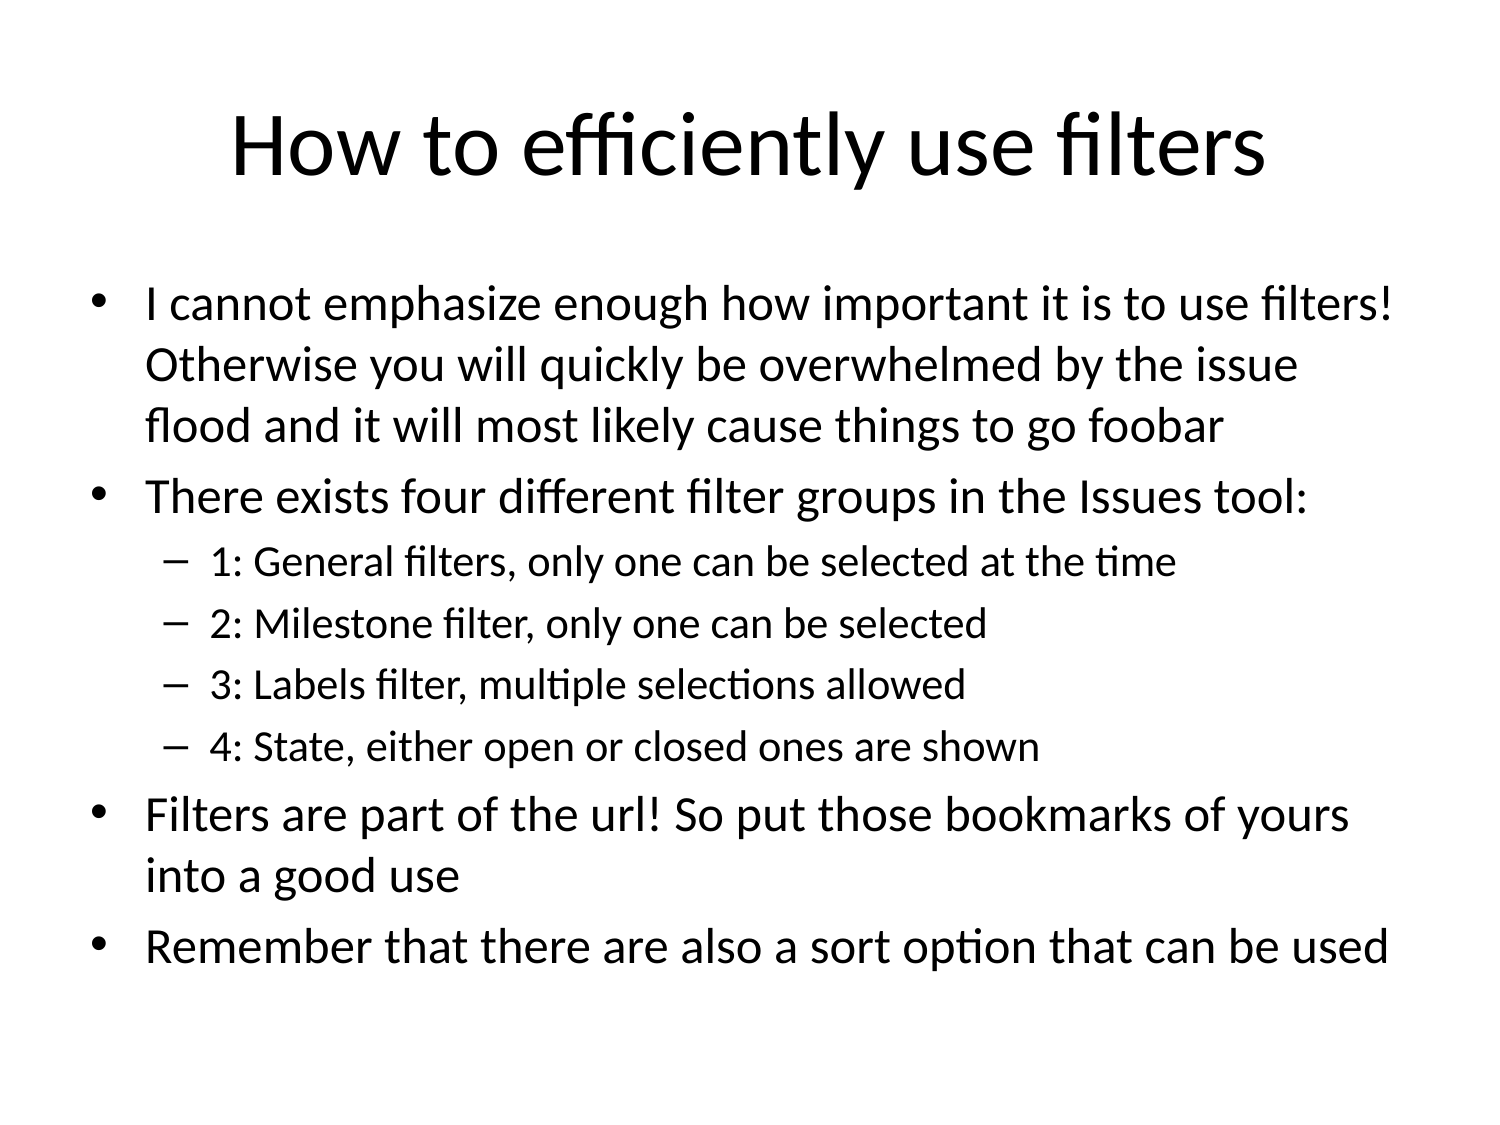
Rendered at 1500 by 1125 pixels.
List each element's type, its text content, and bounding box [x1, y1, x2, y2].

list I cannot emphasize enough how important it is to use filters! Otherwise you will quickly be overwhelmed by the issue flood and it will most likely cause things to go foobar There exists four different filter groups in the Issues tool: 1: General filters, only one can be selected at the time 2: Milestone filter, only one can be selected 3: Labels filter, multiple selections allowed 4: State, either open or closed ones are shown Filters are part of the url! So put those bookmarks of yours into a good use Remember that there are also a sort option that can be used [75, 262, 1425, 1005]
title How to efficiently use filters [75, 45, 1425, 233]
